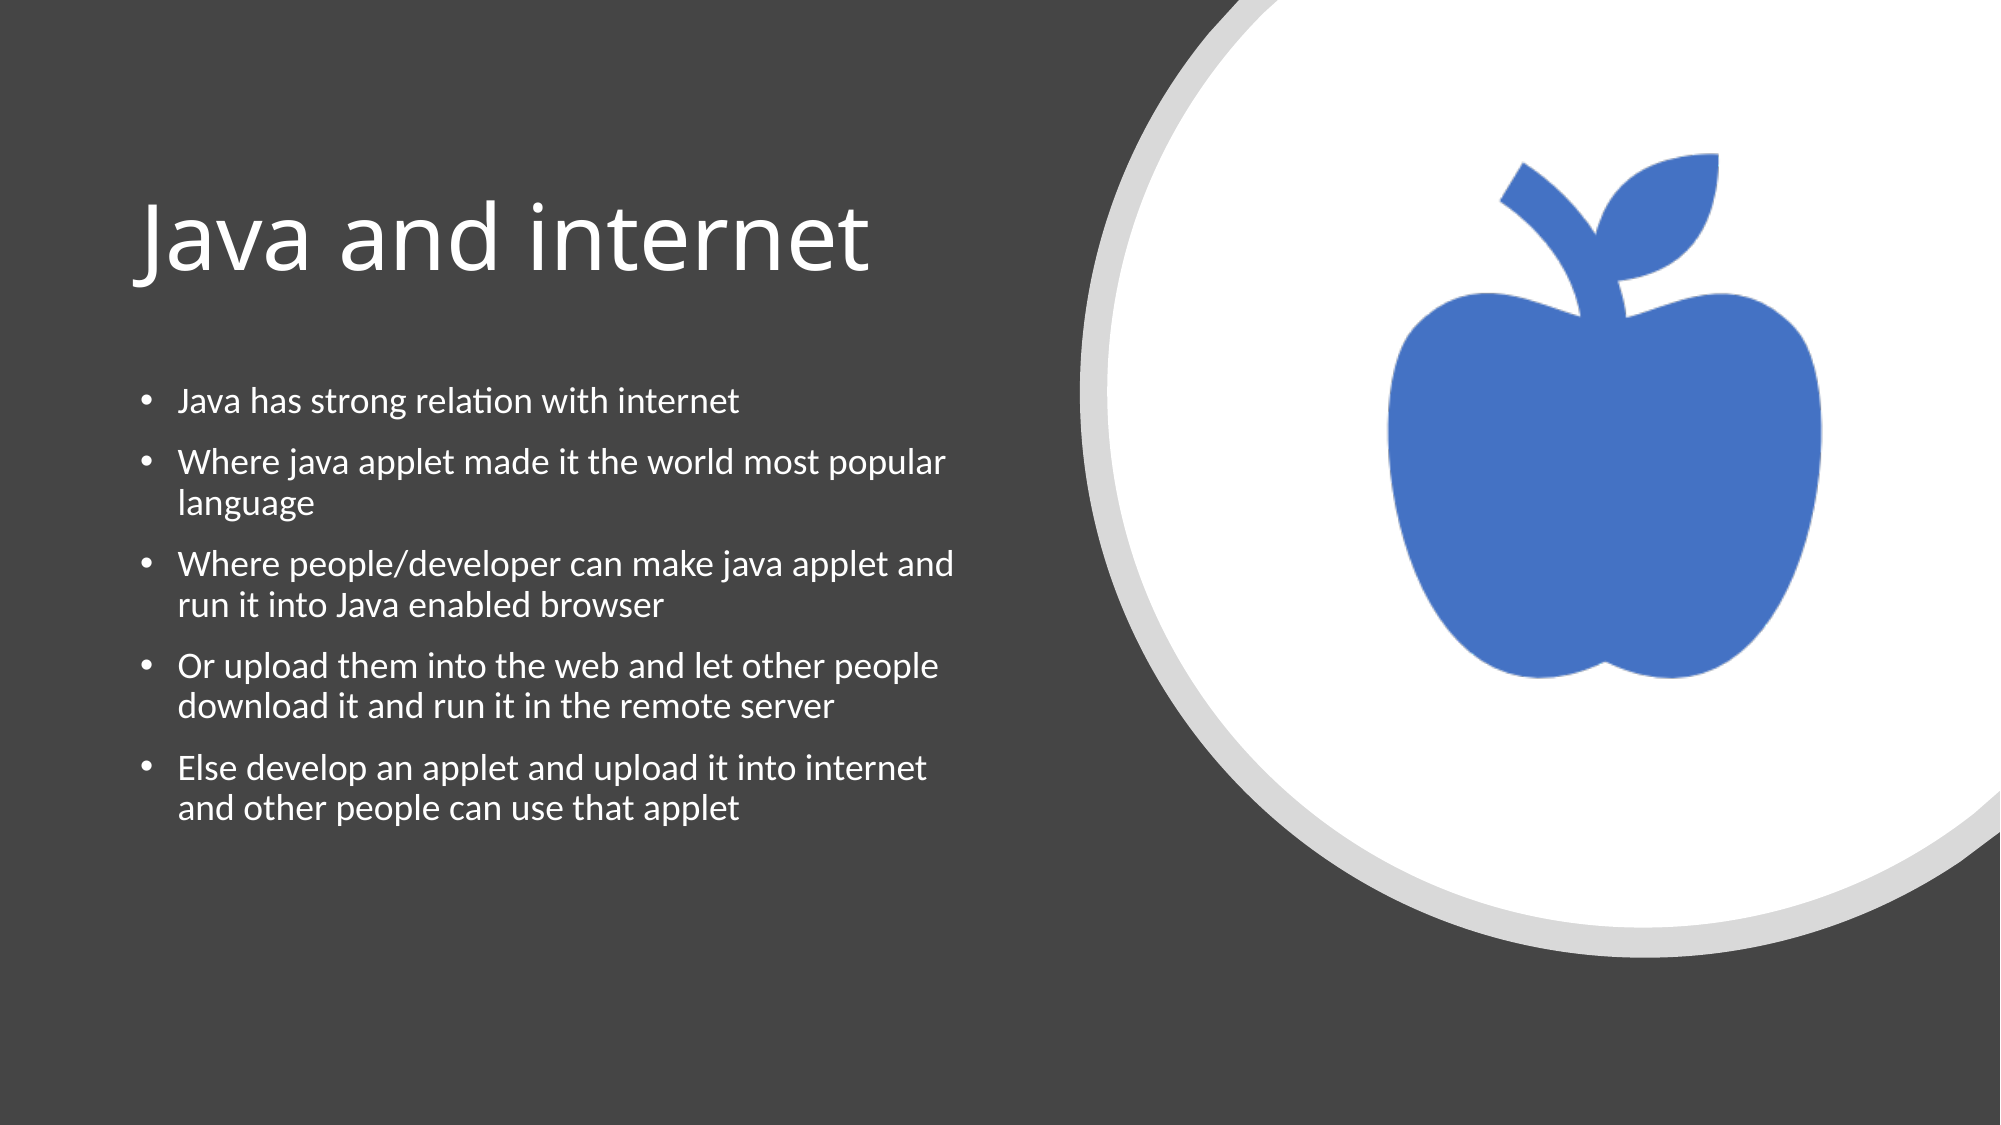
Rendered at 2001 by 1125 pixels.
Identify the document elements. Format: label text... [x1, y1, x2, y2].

list Java has strong relation with internet Where java applet made it the world most popular language Where people/developer can make java applet and run it into Java enabled browser Or upload them into the web and let other people download it and run it in the remote server Else develop an applet and upload it into internet and other people can use that applet [125, 373, 997, 928]
title Java and internet [125, 131, 997, 350]
text_box [1078, 0, 2000, 959]
text_box [1106, 0, 2000, 929]
picture [1293, 105, 1917, 729]
